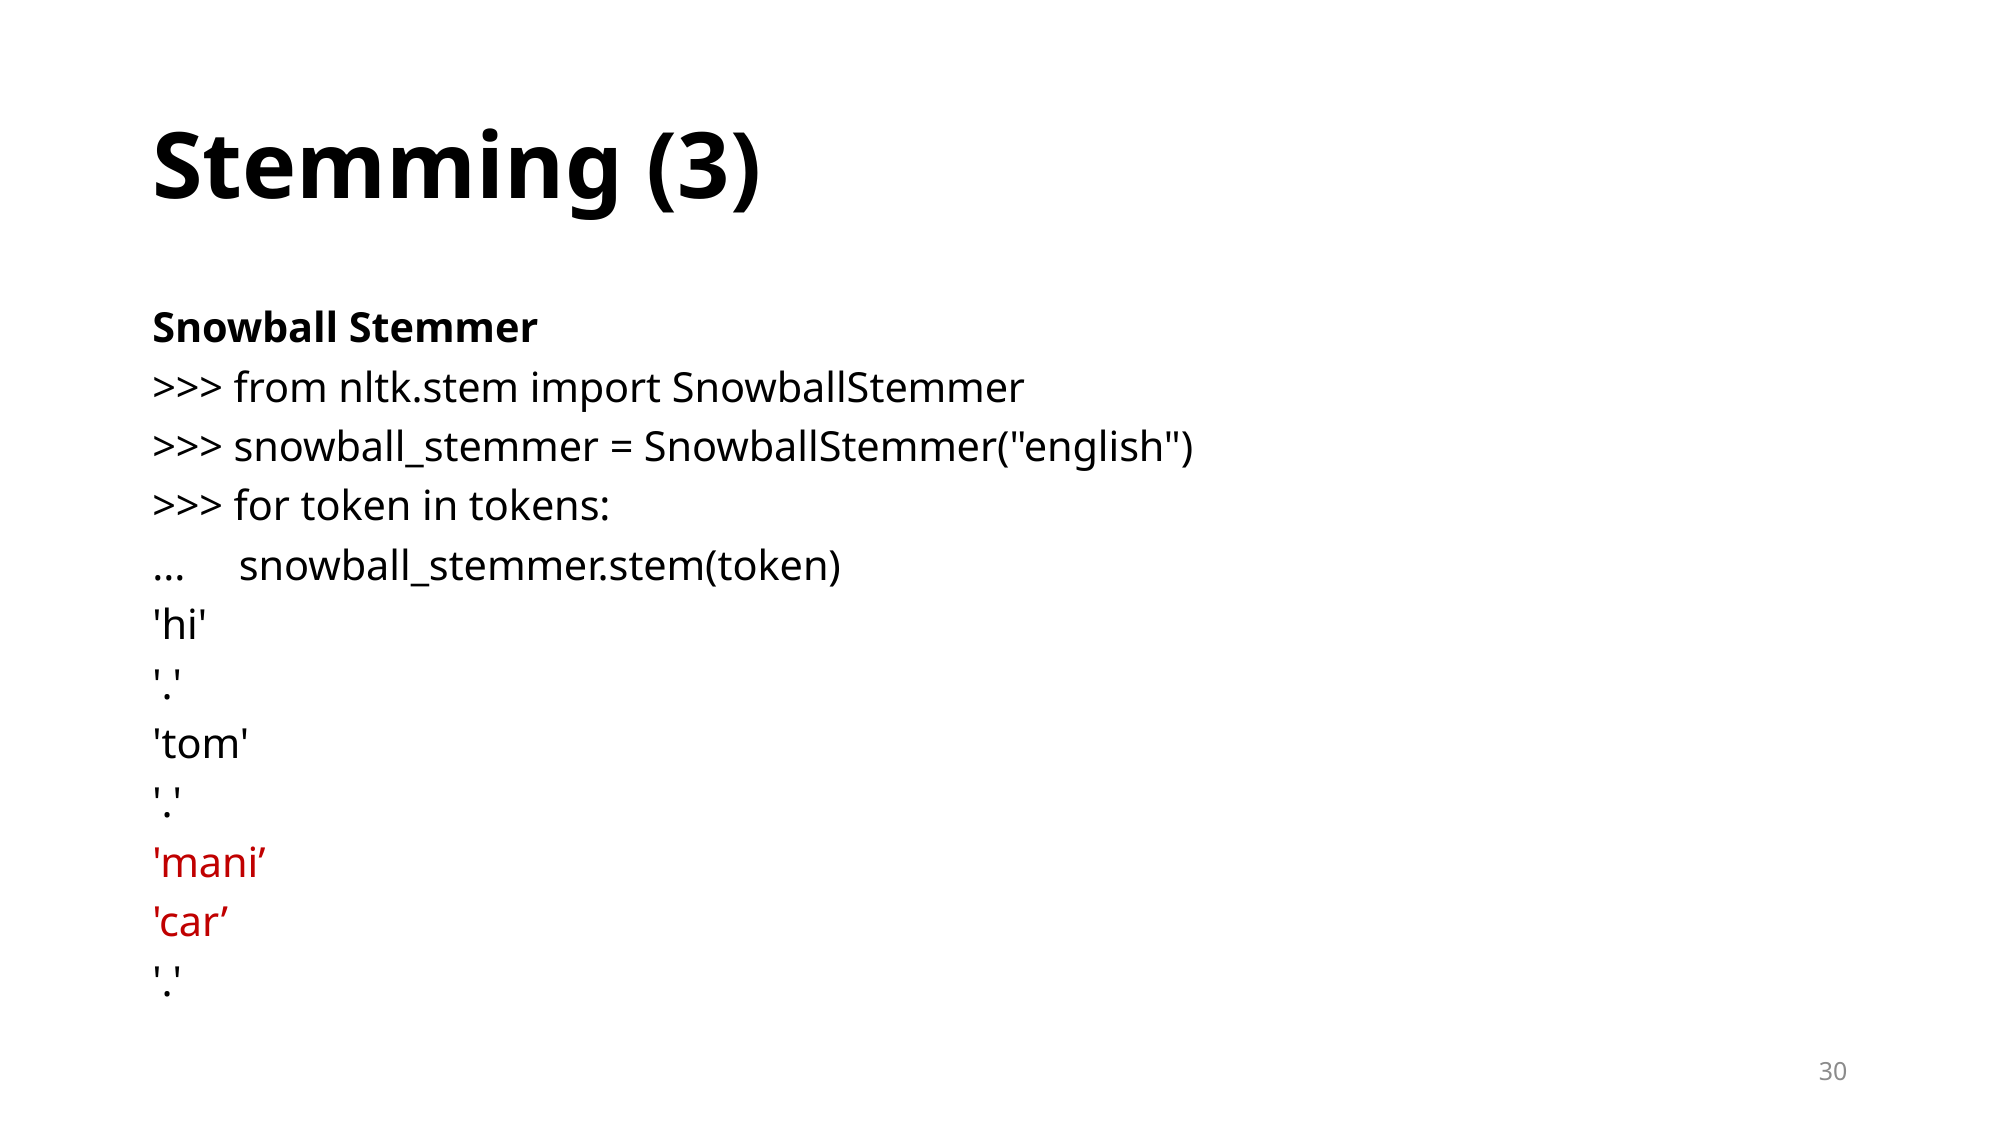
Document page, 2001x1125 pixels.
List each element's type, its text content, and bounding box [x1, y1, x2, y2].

slide_number 30 [1412, 1042, 1863, 1103]
list Snowball Stemmer >>> from nltk.stem import SnowballStemmer >>> snowball_stemmer = SnowballStemmer("english") >>> for token in tokens: ... snowball_stemmer.stem(token) 'hi' '.' 'tom' '.' 'mani’ 'car’ '.' [137, 299, 1863, 1014]
title Stemming (3) [137, 59, 1863, 278]
